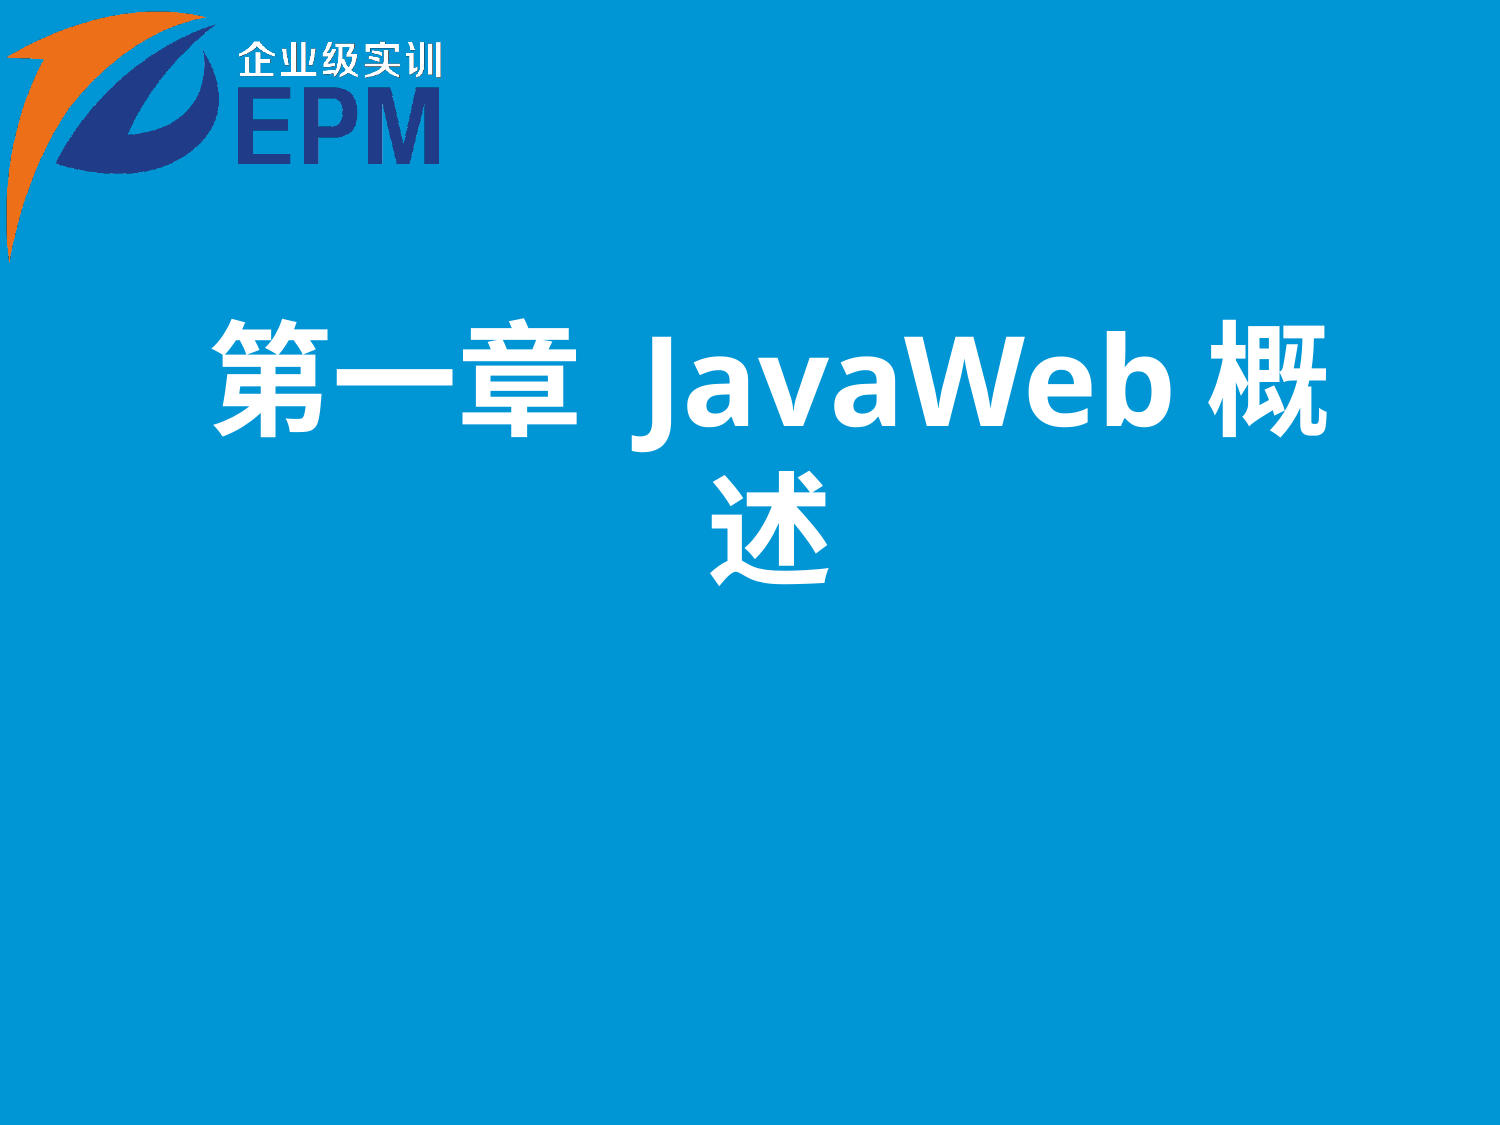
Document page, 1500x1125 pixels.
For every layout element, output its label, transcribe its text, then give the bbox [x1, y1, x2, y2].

picture [310, 49, 315, 65]
picture [366, 42, 398, 51]
picture [369, 57, 379, 61]
picture [366, 51, 399, 77]
picture [324, 44, 356, 76]
picture [369, 88, 438, 163]
picture [7, 12, 201, 258]
picture [239, 88, 289, 163]
picture [240, 42, 274, 56]
title 第一章 JavaWeb概述 [172, 217, 1367, 610]
picture [57, 28, 218, 173]
picture [240, 53, 273, 75]
picture [407, 54, 417, 74]
picture [323, 43, 335, 67]
picture [282, 43, 316, 75]
picture [283, 49, 288, 65]
picture [305, 88, 356, 163]
picture [417, 43, 424, 76]
